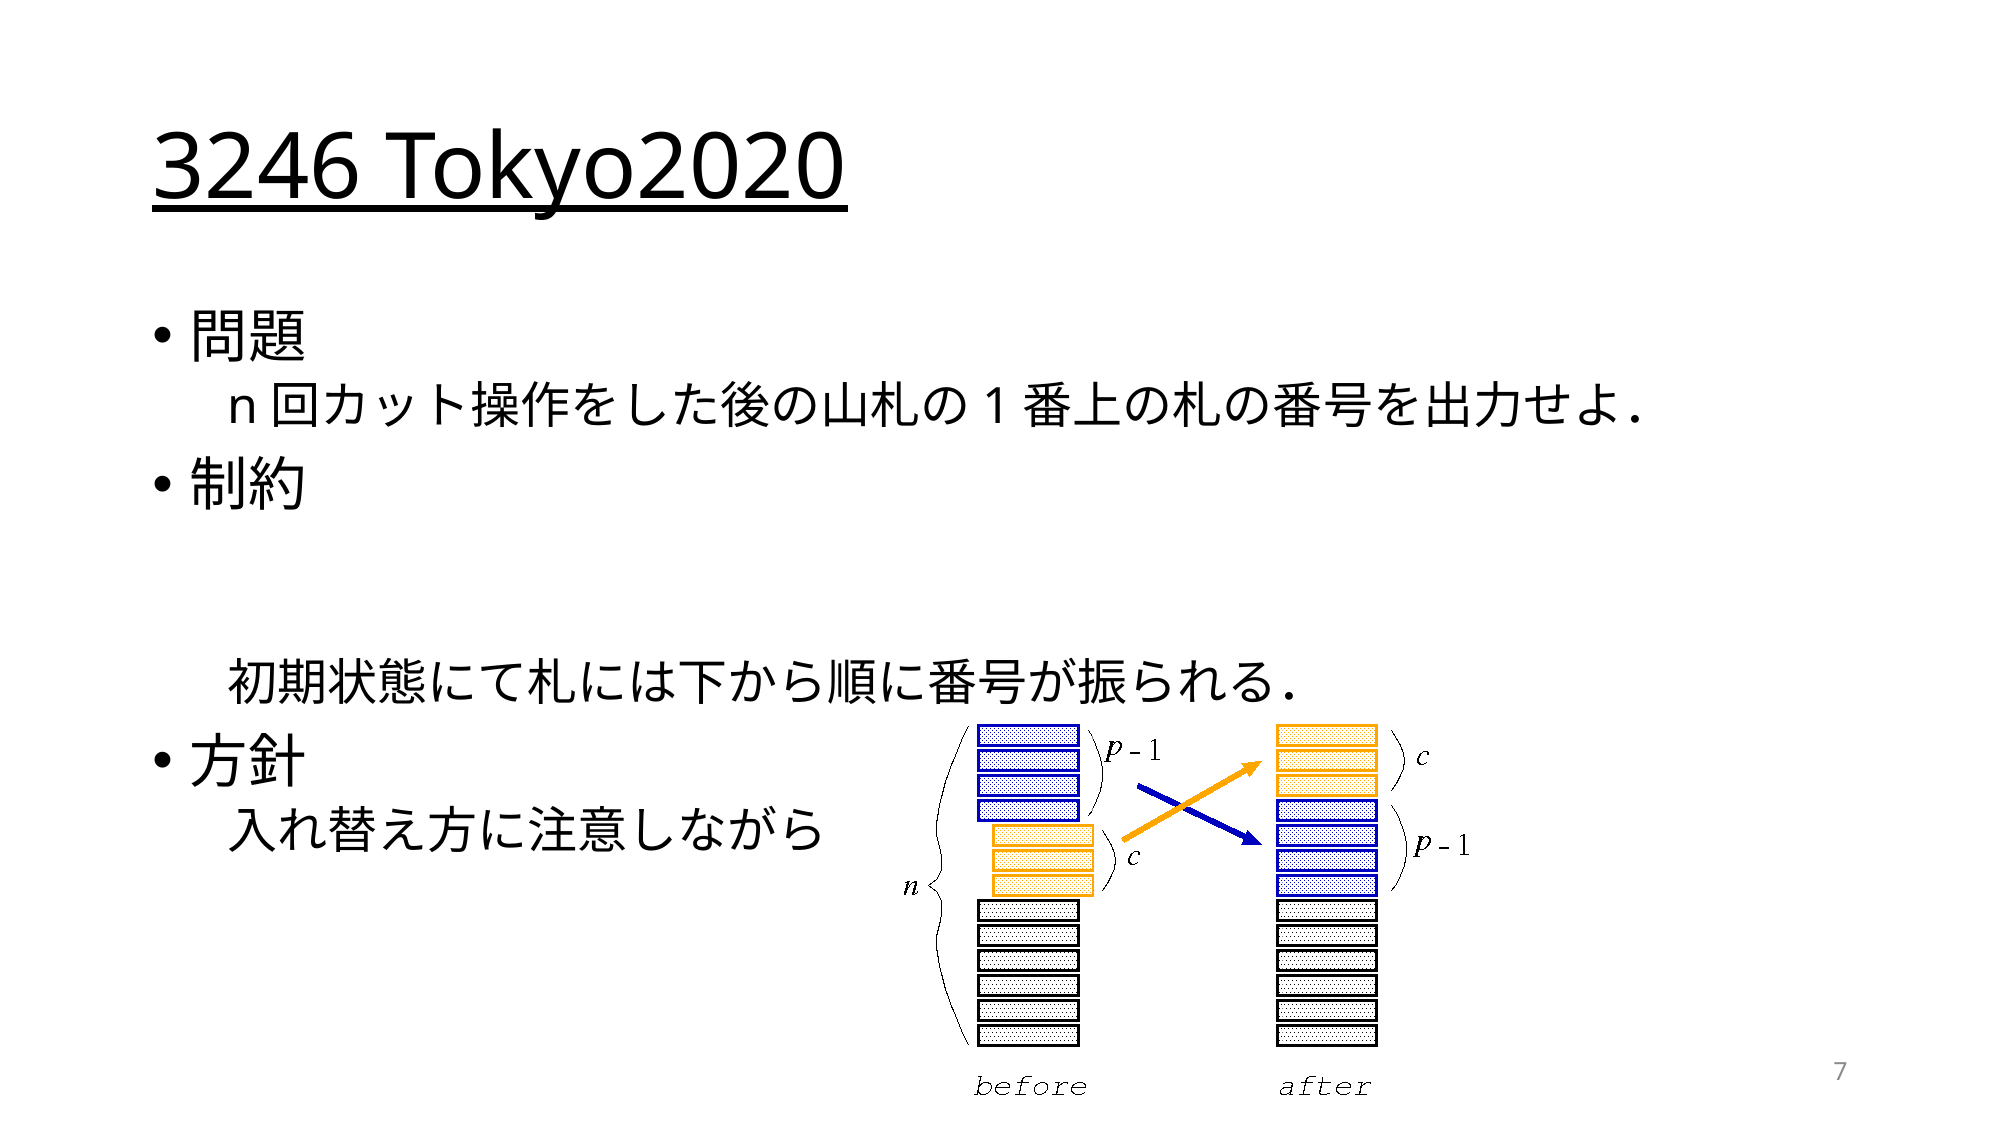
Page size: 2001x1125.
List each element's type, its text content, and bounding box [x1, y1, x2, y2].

title 3246 Tokyo2020 [137, 59, 1863, 278]
slide_number 7 [1473, 1042, 1863, 1103]
picture [902, 724, 1473, 1103]
